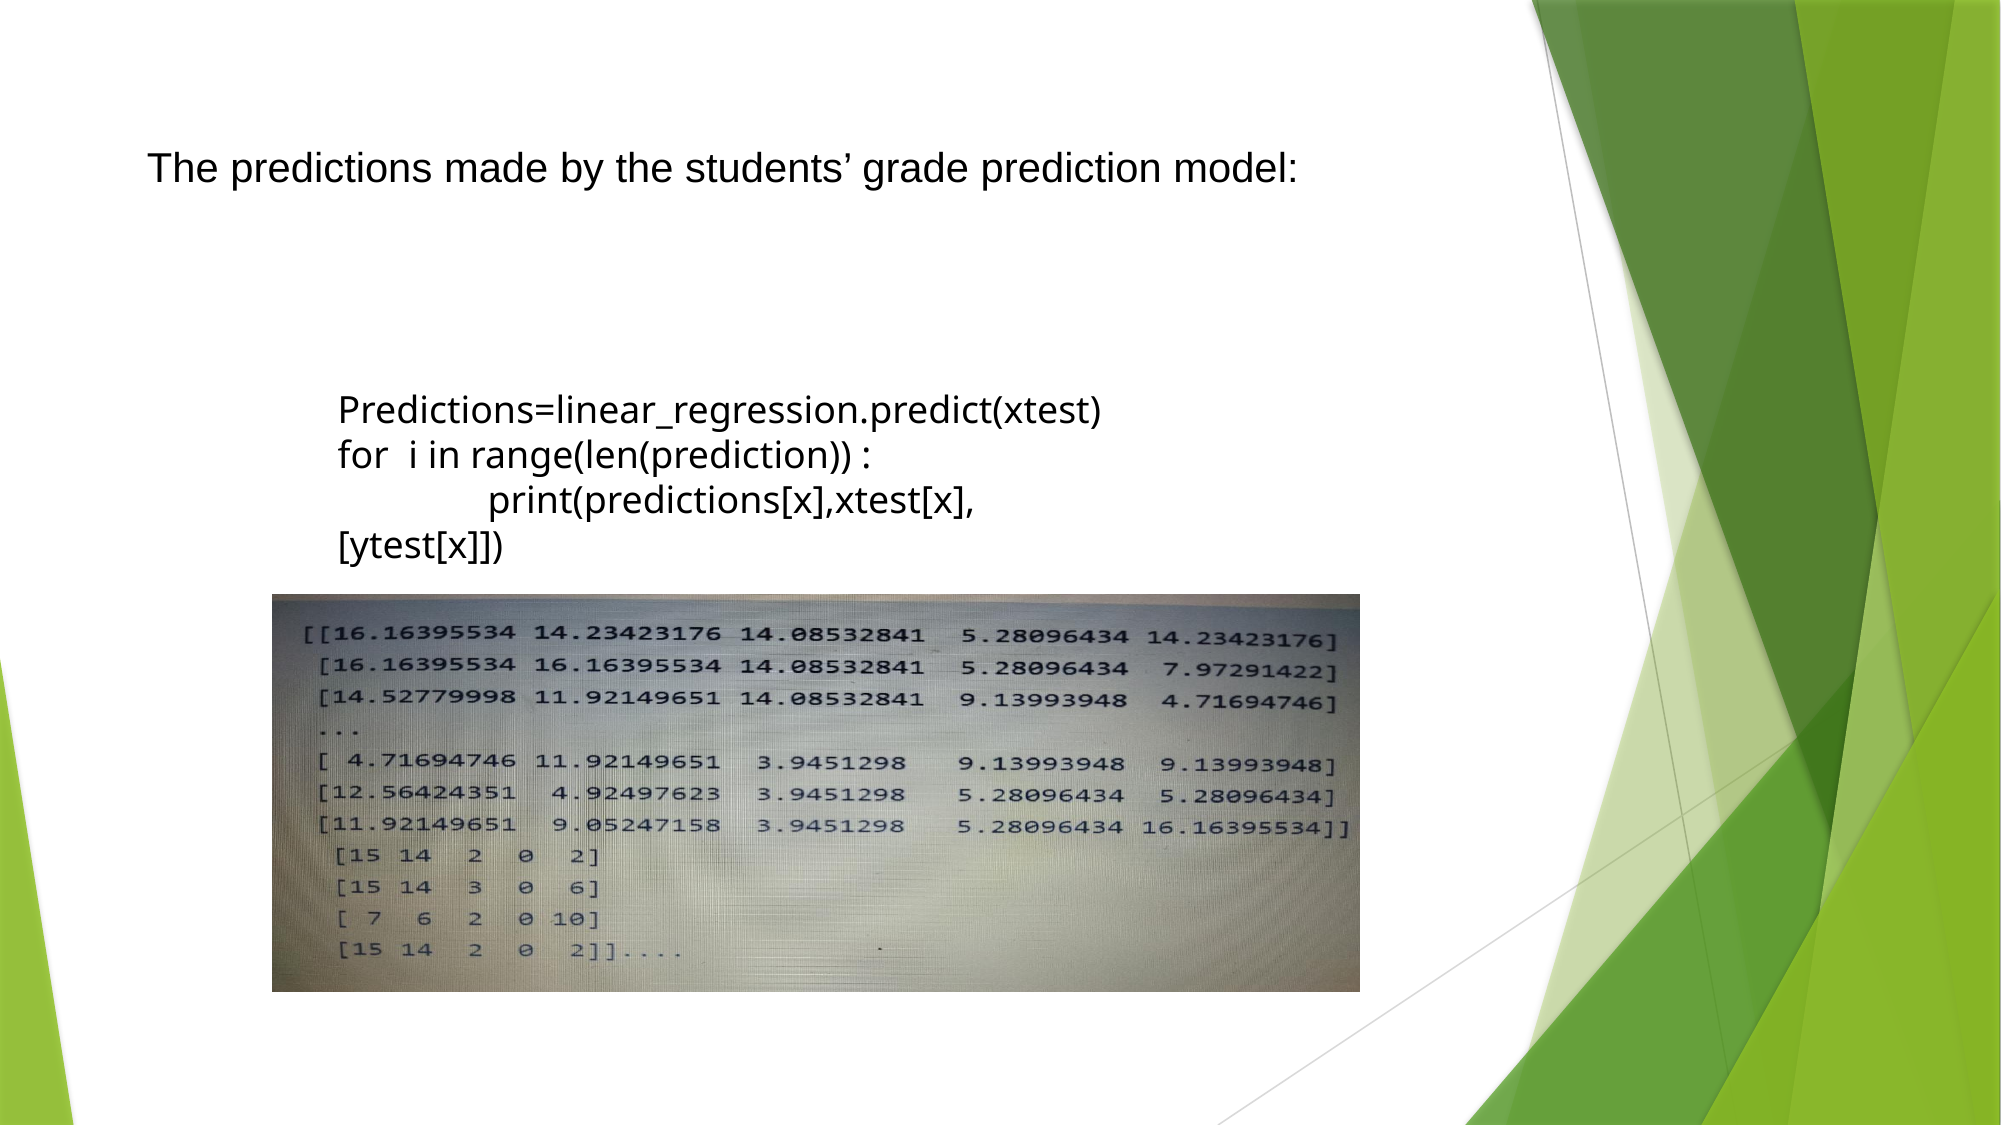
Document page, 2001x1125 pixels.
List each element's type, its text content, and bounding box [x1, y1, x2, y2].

text_box Predictions=linear_regression.predict(xtest) for i in range(len(prediction)) : print(predictions[x],xtest[x],[ytest[x]]) [322, 379, 1154, 574]
title The predictions made by the students’ grade prediction model: [111, 99, 1522, 285]
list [272, 593, 1361, 992]
